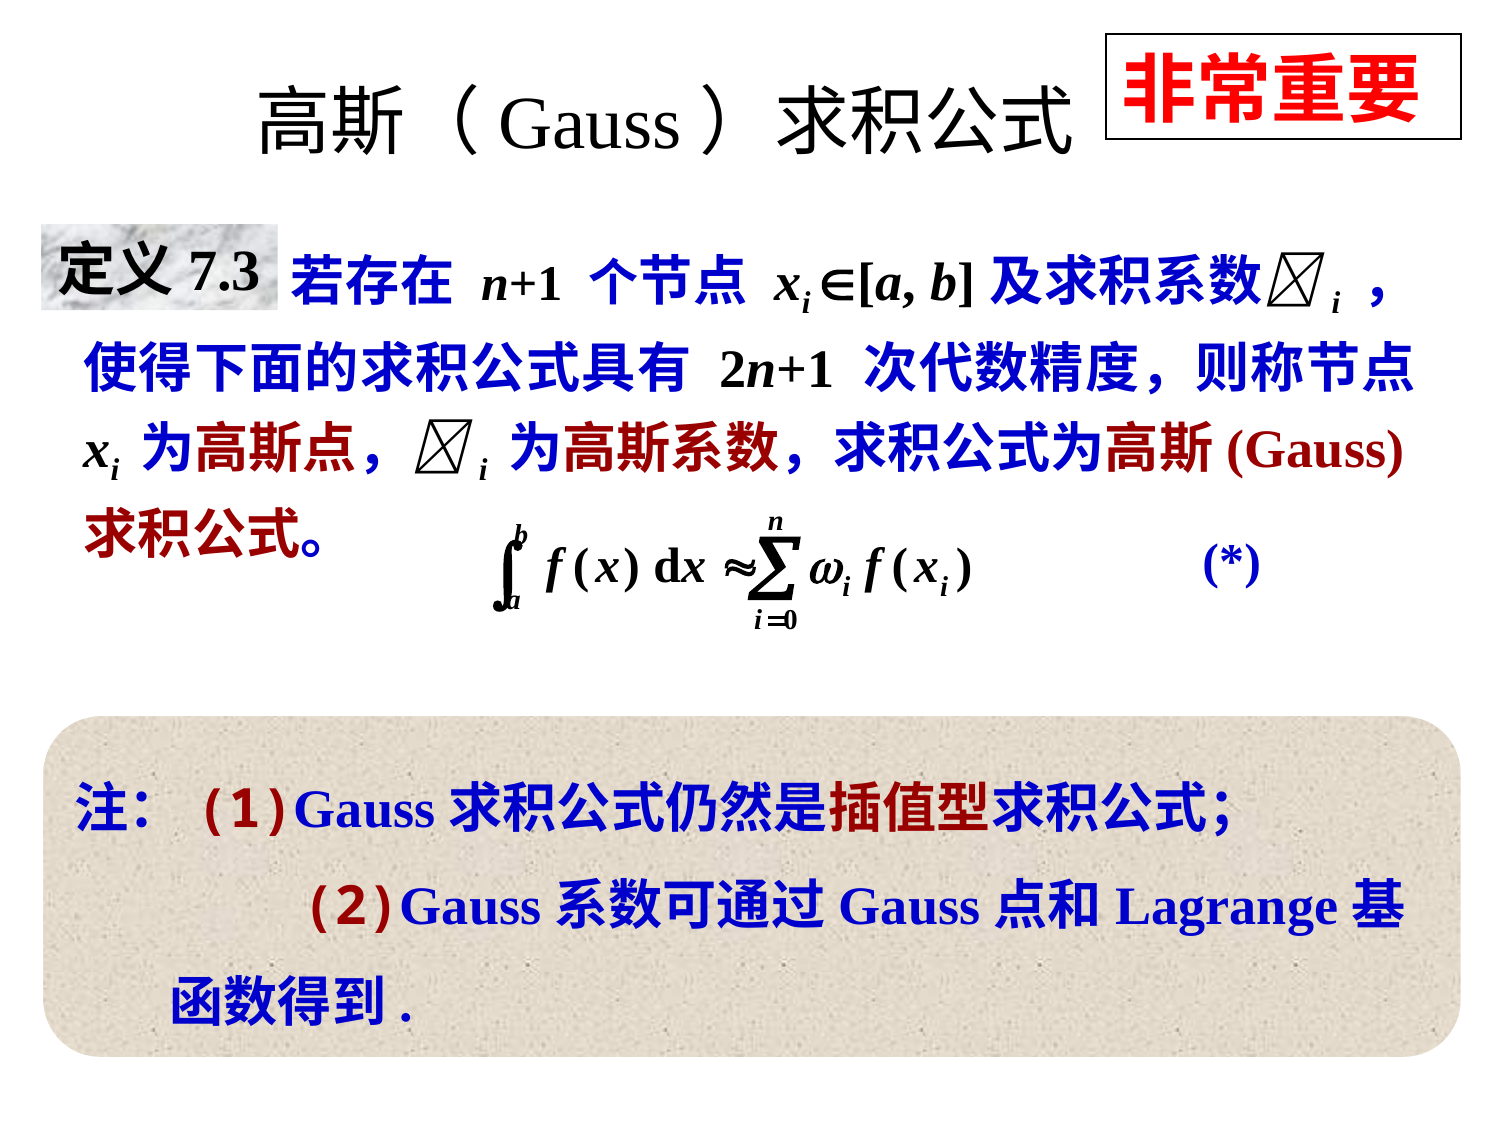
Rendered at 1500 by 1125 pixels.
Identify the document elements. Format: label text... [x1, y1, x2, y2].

text_box 定义7.3 [41, 224, 68, 311]
text_box 非常重要 [1105, 33, 1462, 140]
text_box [68, 224, 1432, 641]
text_box 注：(1)Gauss求积公式仍然是插值型求积公式； (2)Gauss系数可通过Gauss点和Lagrange基函数得到. [43, 716, 1461, 1057]
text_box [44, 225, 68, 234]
title 高斯（Gauss）求积公式 [240, 22, 1128, 224]
